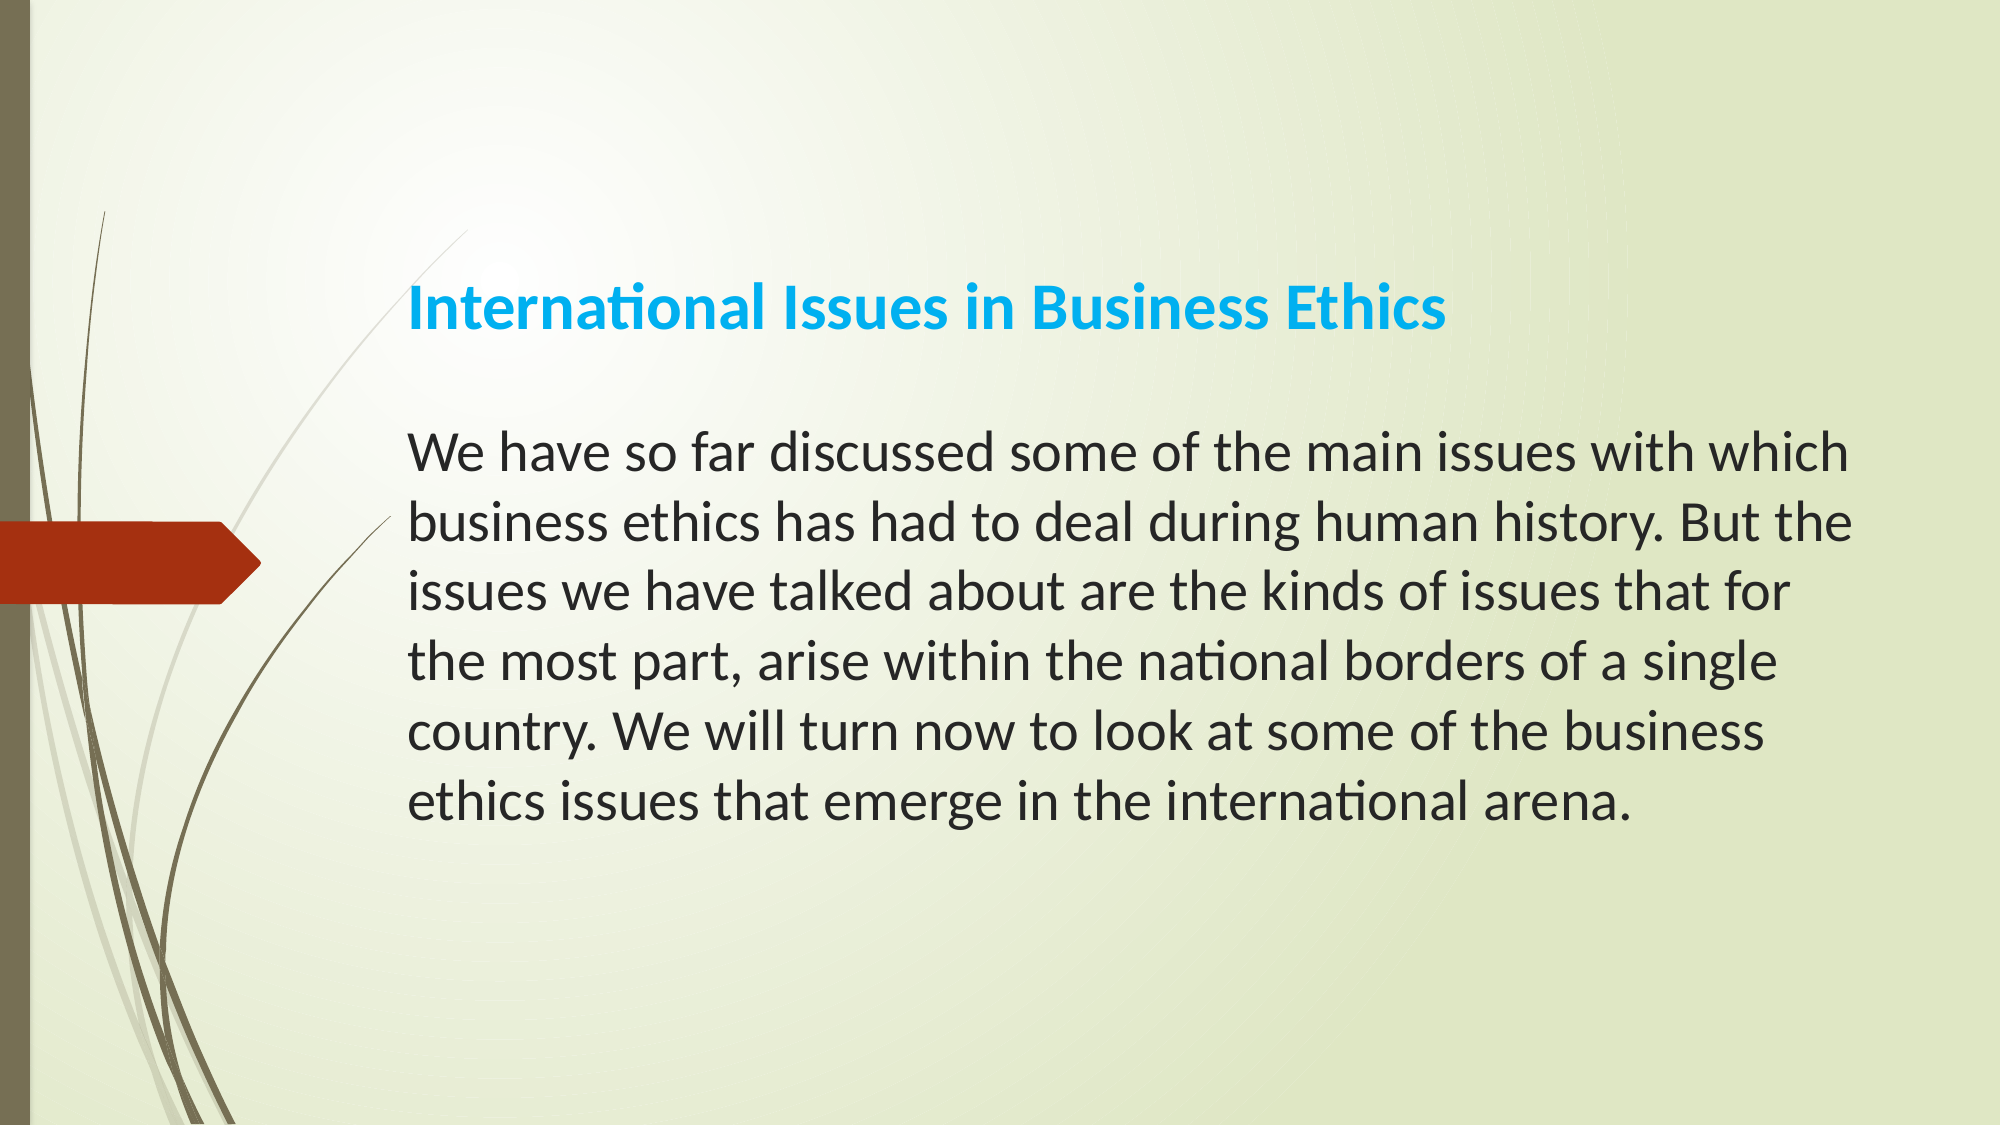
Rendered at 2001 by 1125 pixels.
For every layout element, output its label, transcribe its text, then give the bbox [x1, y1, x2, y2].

title International Issues in Business Ethics We have so far discussed some of the main issues with which business ethics has had to deal during human history. But the issues we have talked about are the kinds of issues that for the most part, arise within the national borders of a single country. We will turn now to look at some of the business ethics issues that emerge in the international arena. [392, 408, 1877, 841]
